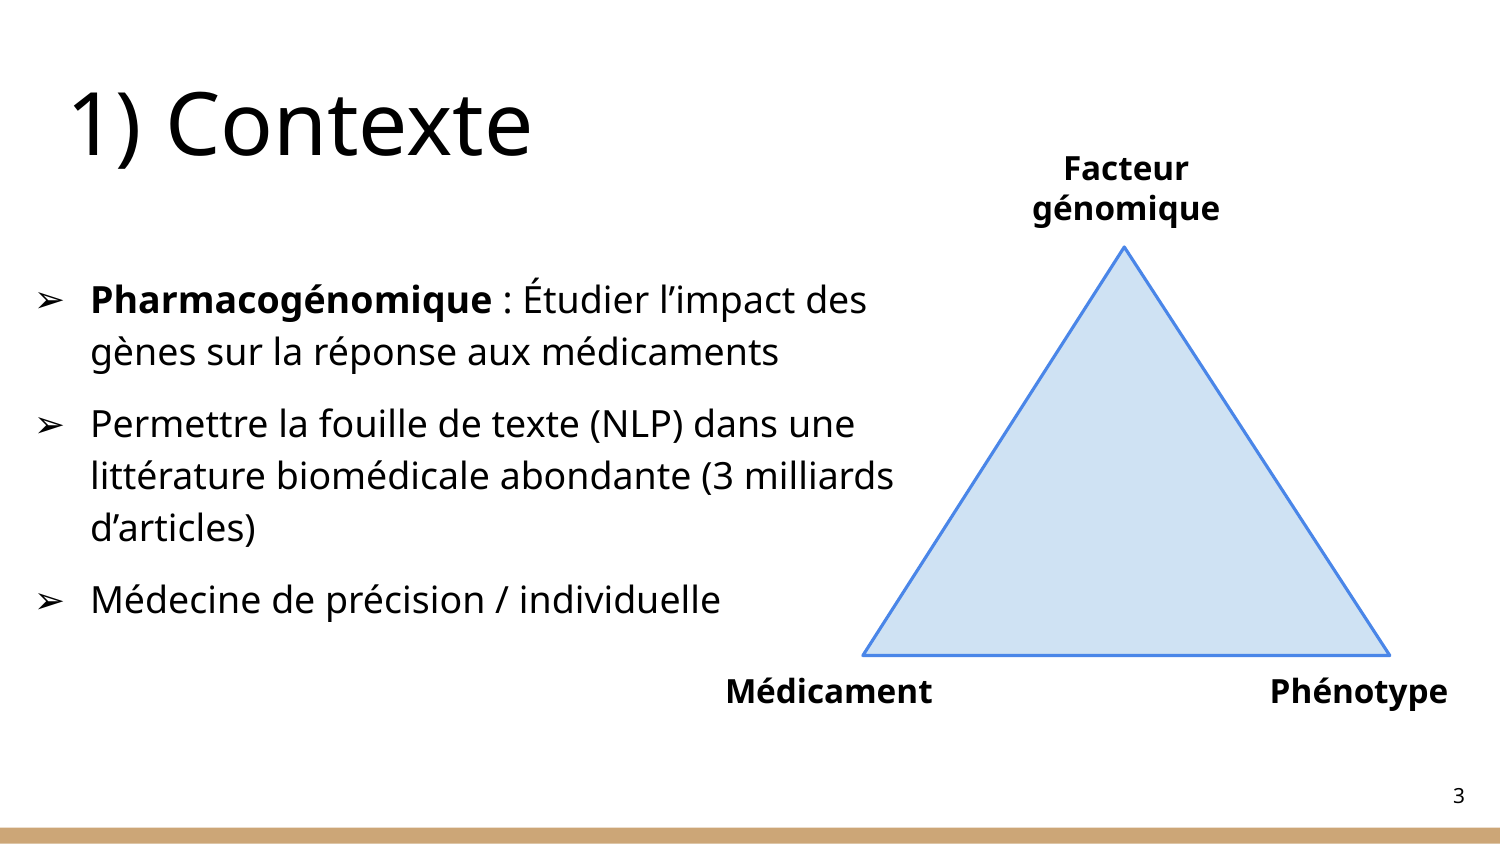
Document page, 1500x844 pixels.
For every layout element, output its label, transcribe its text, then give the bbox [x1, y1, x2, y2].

text_box [862, 246, 1390, 656]
title 1) Contexte [51, 51, 588, 189]
text_box Phénotype [1161, 655, 1500, 742]
text_box Pharmacogénomique : Étudier l’impact des gènes sur la réponse aux médicaments Permettre la fouille de texte (NLP) dans une littérature biomédicale abondante (3 milliards d’articles) Médecine de précision / individuelle [0, 254, 968, 590]
text_box Médicament [707, 655, 951, 742]
text_box Facteur génomique [974, 132, 1278, 255]
slide_number ‹#› [1389, 764, 1480, 830]
